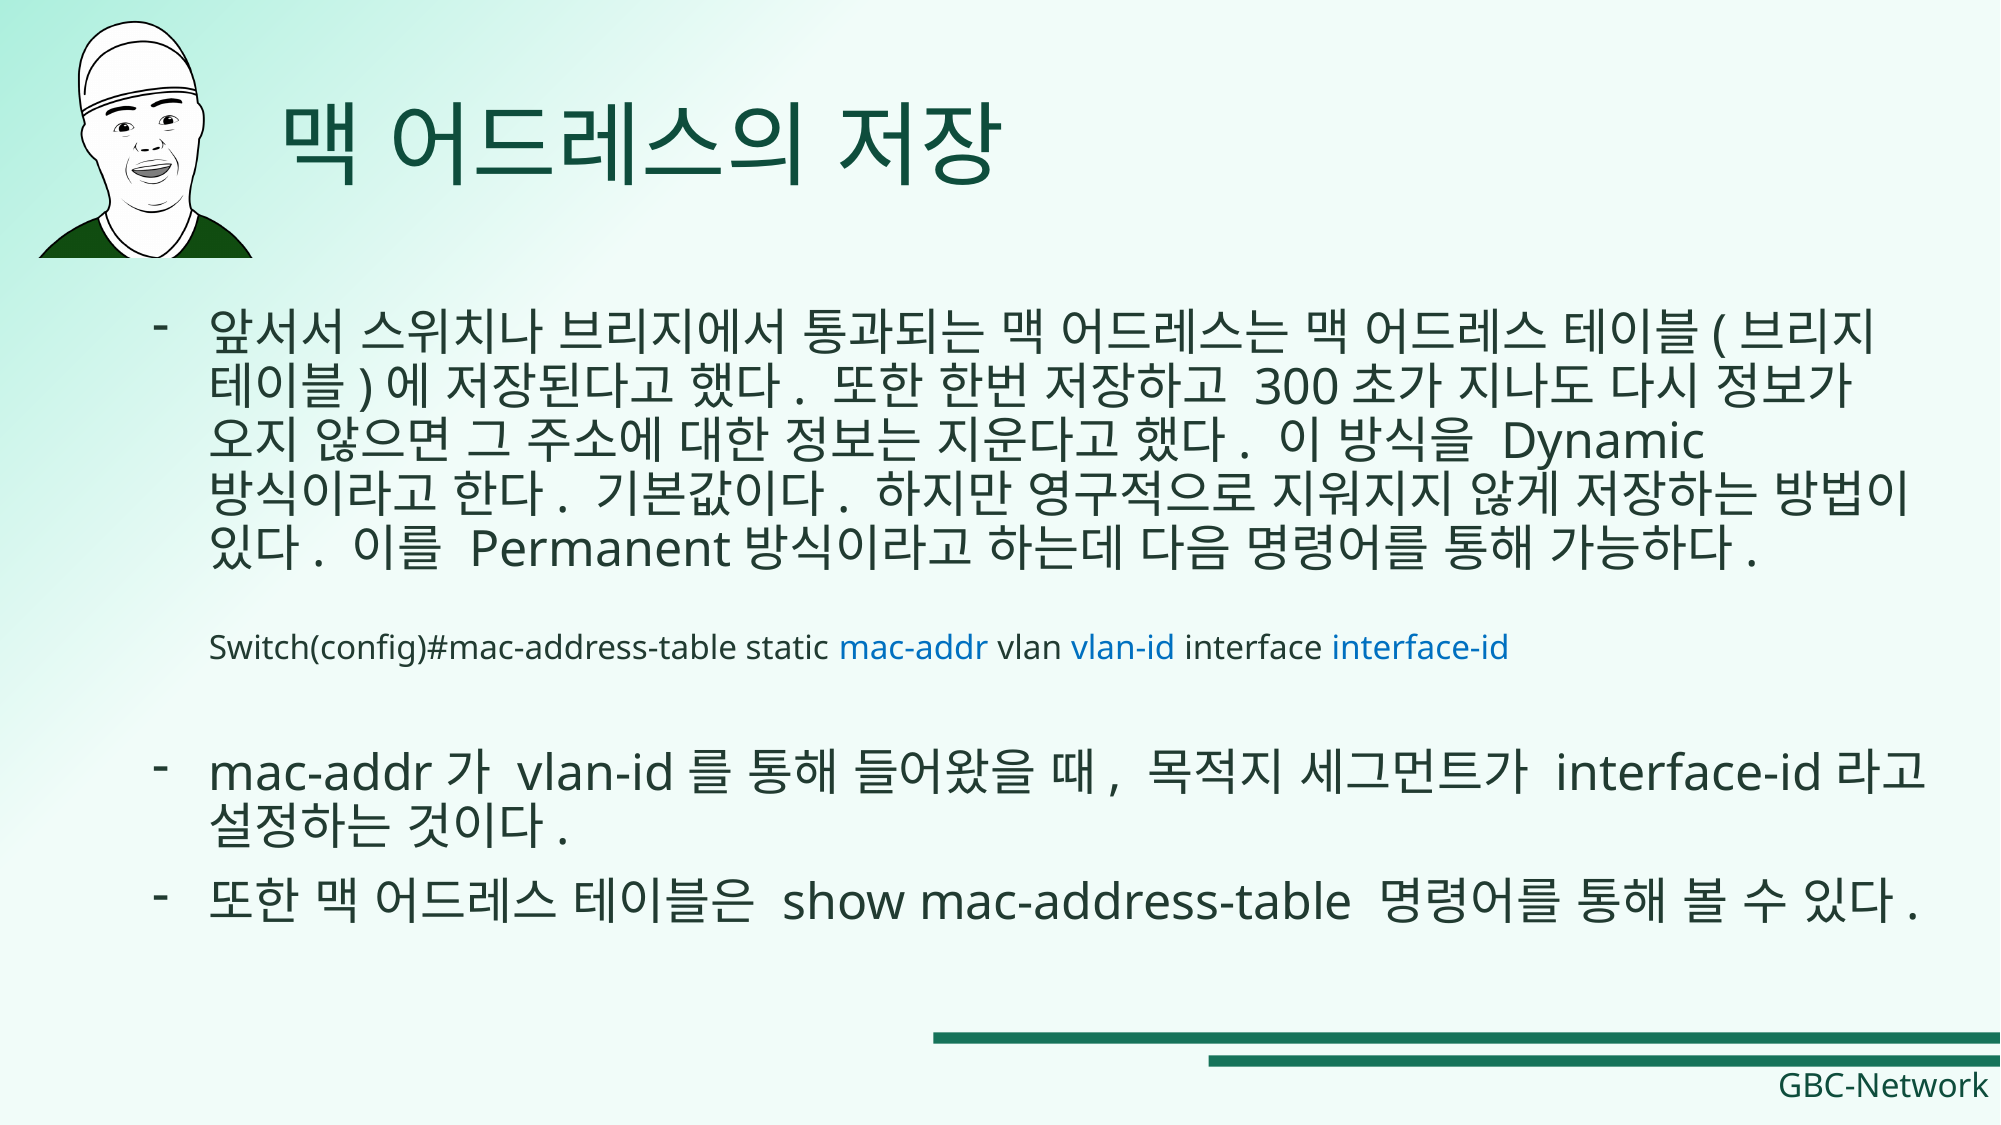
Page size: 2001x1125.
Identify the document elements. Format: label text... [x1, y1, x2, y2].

title 맥 어드레스의 저장 [263, 39, 1892, 258]
picture [18, 12, 264, 258]
list 앞서서 스위치나 브리지에서 통과되는 맥 어드레스는 맥 어드레스 테이블(브리지 테이블)에 저장된다고 했다. 또한 한번 저장하고 300초가 지나도 다시 정보가 오지 않으면 그 주소에 대한 정보는 지운다고 했다. 이 방식을 Dynamic방식이라고 한다. 기본값이다. 하지만 영구적으로 지워지지 않게 저장하는 방법이 있다. 이를 Permanent방식이라고 하는데 다음 명령어를 통해 가능하다. Switch(config)#mac-address-table static mac-addr vlan vlan-id interface interface-id mac-addr가 vlan-id를 통해 들어왔을 때, 목적지 세그먼트가 interface-id라고 설정하는 것이다. 또한 맥 어드레스 테이블은 show mac-address-table 명령어를 통해 볼 수 있다. [137, 299, 1958, 1109]
